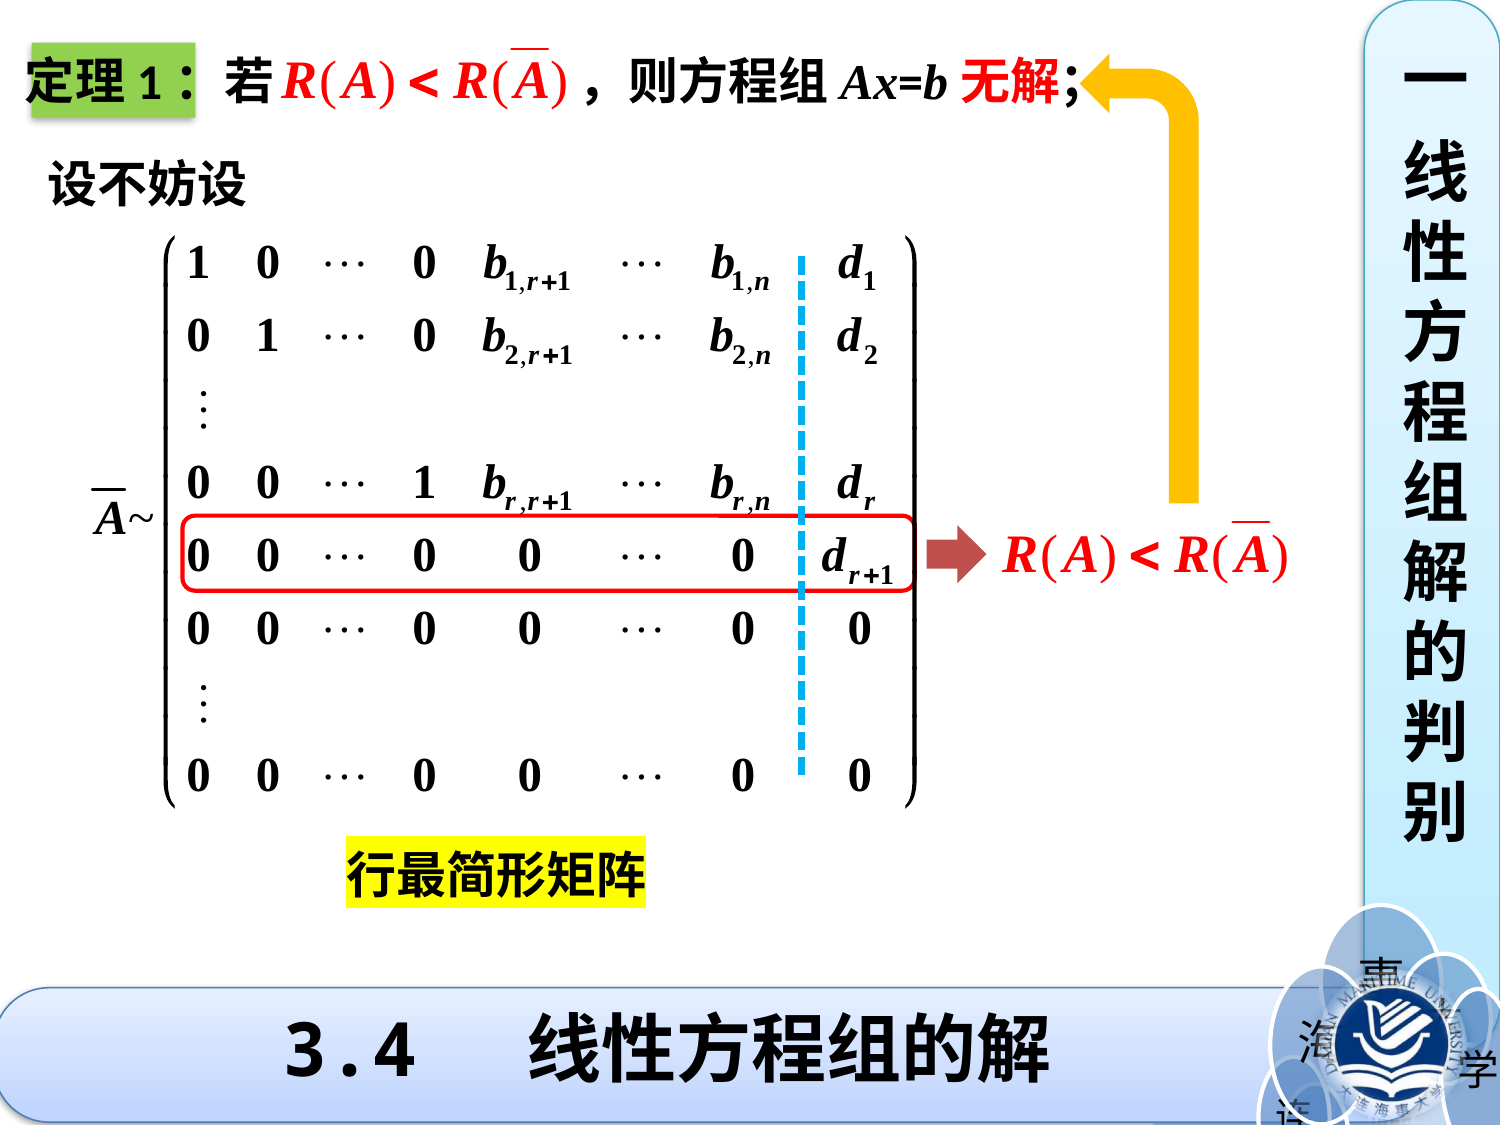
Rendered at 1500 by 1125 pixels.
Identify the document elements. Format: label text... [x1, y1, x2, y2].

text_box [930, 515, 1293, 591]
text_box [1110, 51, 1201, 506]
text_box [88, 231, 926, 812]
title 3.4 线性方程组的解 [29, 999, 1305, 1094]
text_box 行最简形矩阵 [331, 836, 662, 912]
subtitle 一 线性方程组解的判别 [1387, 28, 1483, 917]
picture [1310, 960, 1481, 1114]
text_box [29, 42, 1106, 119]
